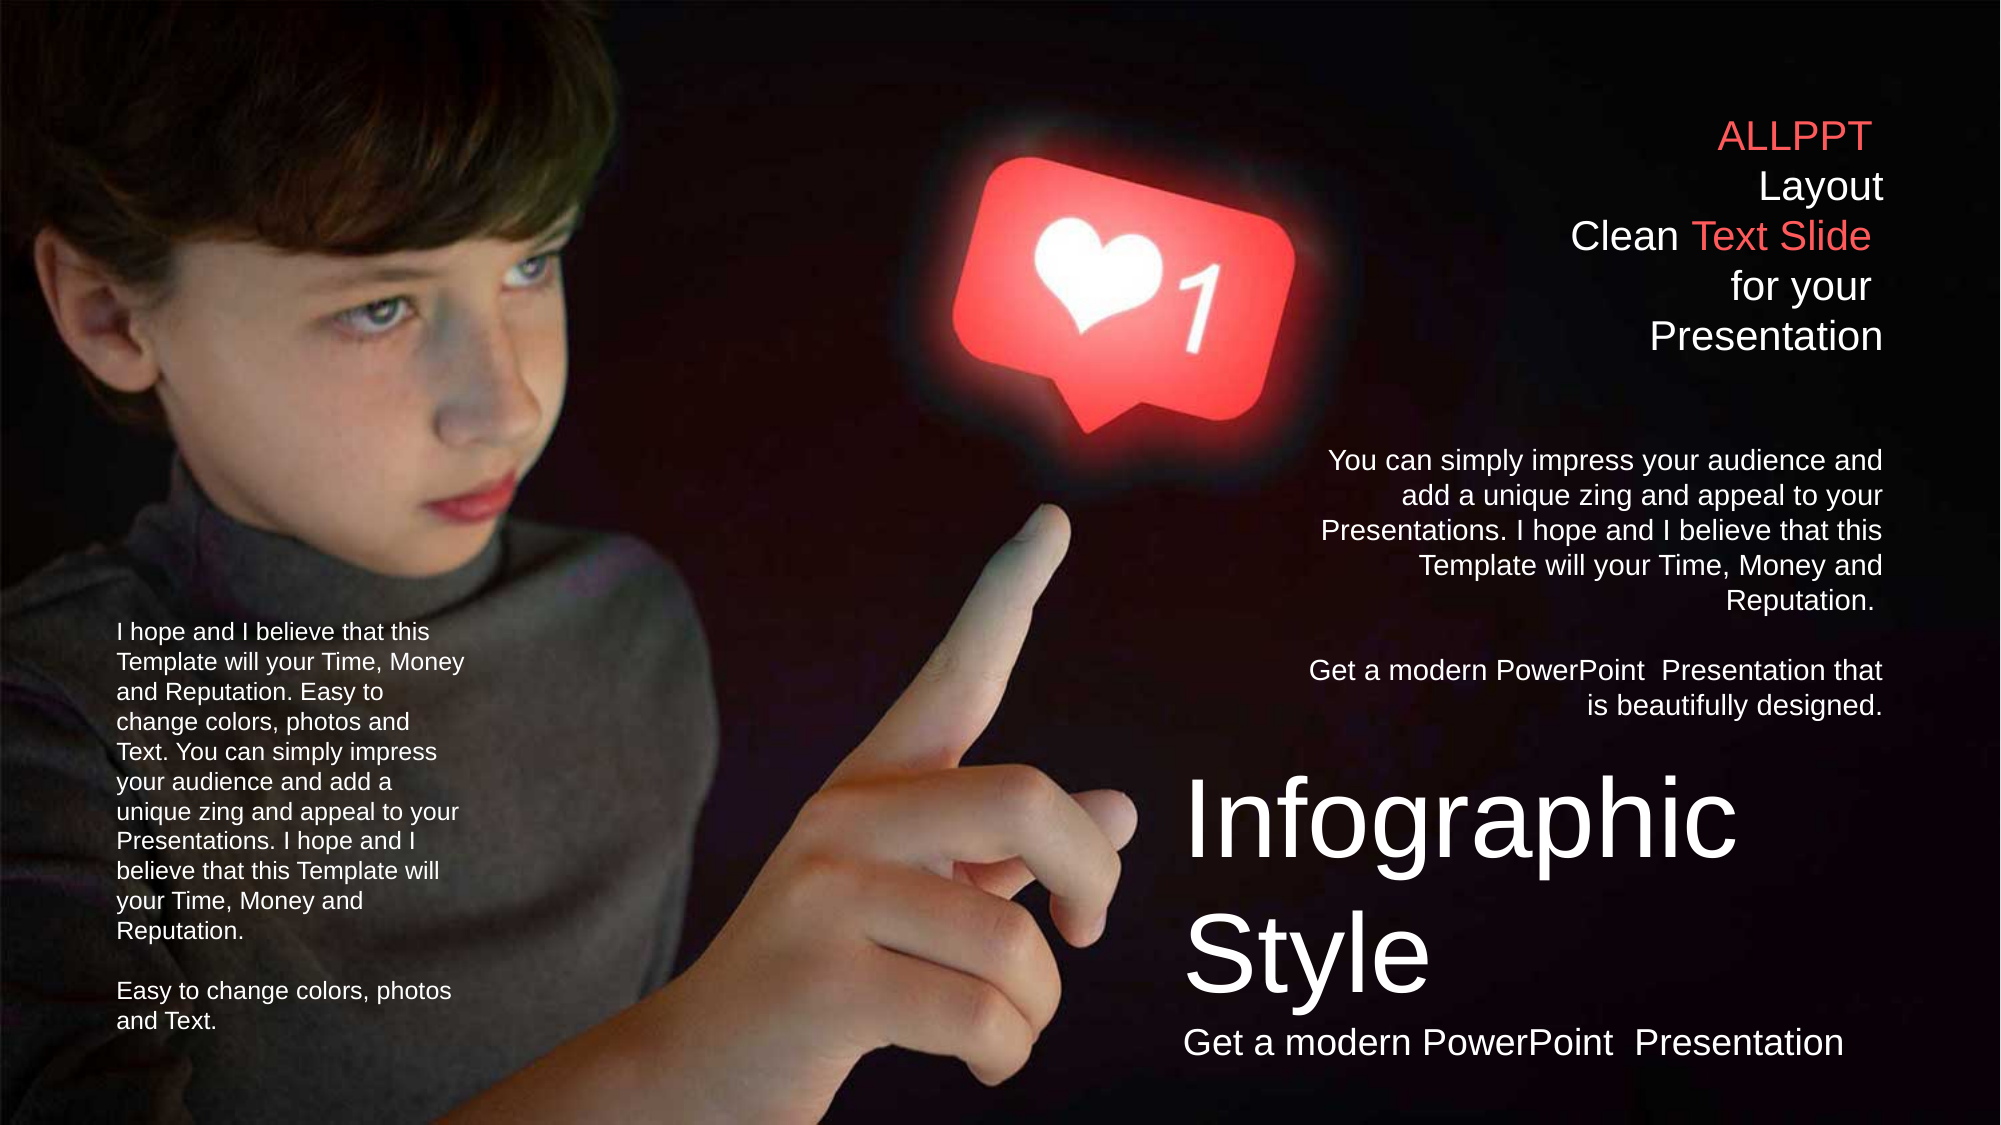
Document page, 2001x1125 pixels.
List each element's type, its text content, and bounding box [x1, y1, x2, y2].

text_box Infographic Style [1168, 737, 1899, 1010]
picture [0, 0, 2001, 1125]
text_box You can simply impress your audience and add a unique zing and appeal to your Presentations. I hope and I believe that this Template will your Time, Money and Reputation. Get a modern PowerPoint Presentation that is beautifully designed. [1291, 434, 1899, 729]
text_box I hope and I believe that this Template will your Time, Money and Reputation. Easy to change colors, photos and Text. You can simply impress your audience and add a unique zing and appeal to your Presentations. I hope and I believe that this Template will your Time, Money and Reputation. Easy to change colors, photos and Text. [101, 608, 485, 1043]
text_box Get a modern PowerPoint Presentation [1168, 1010, 1899, 1071]
text_box ALLPPT Layout Clean Text Slide for your Presentation [1530, 101, 1899, 367]
